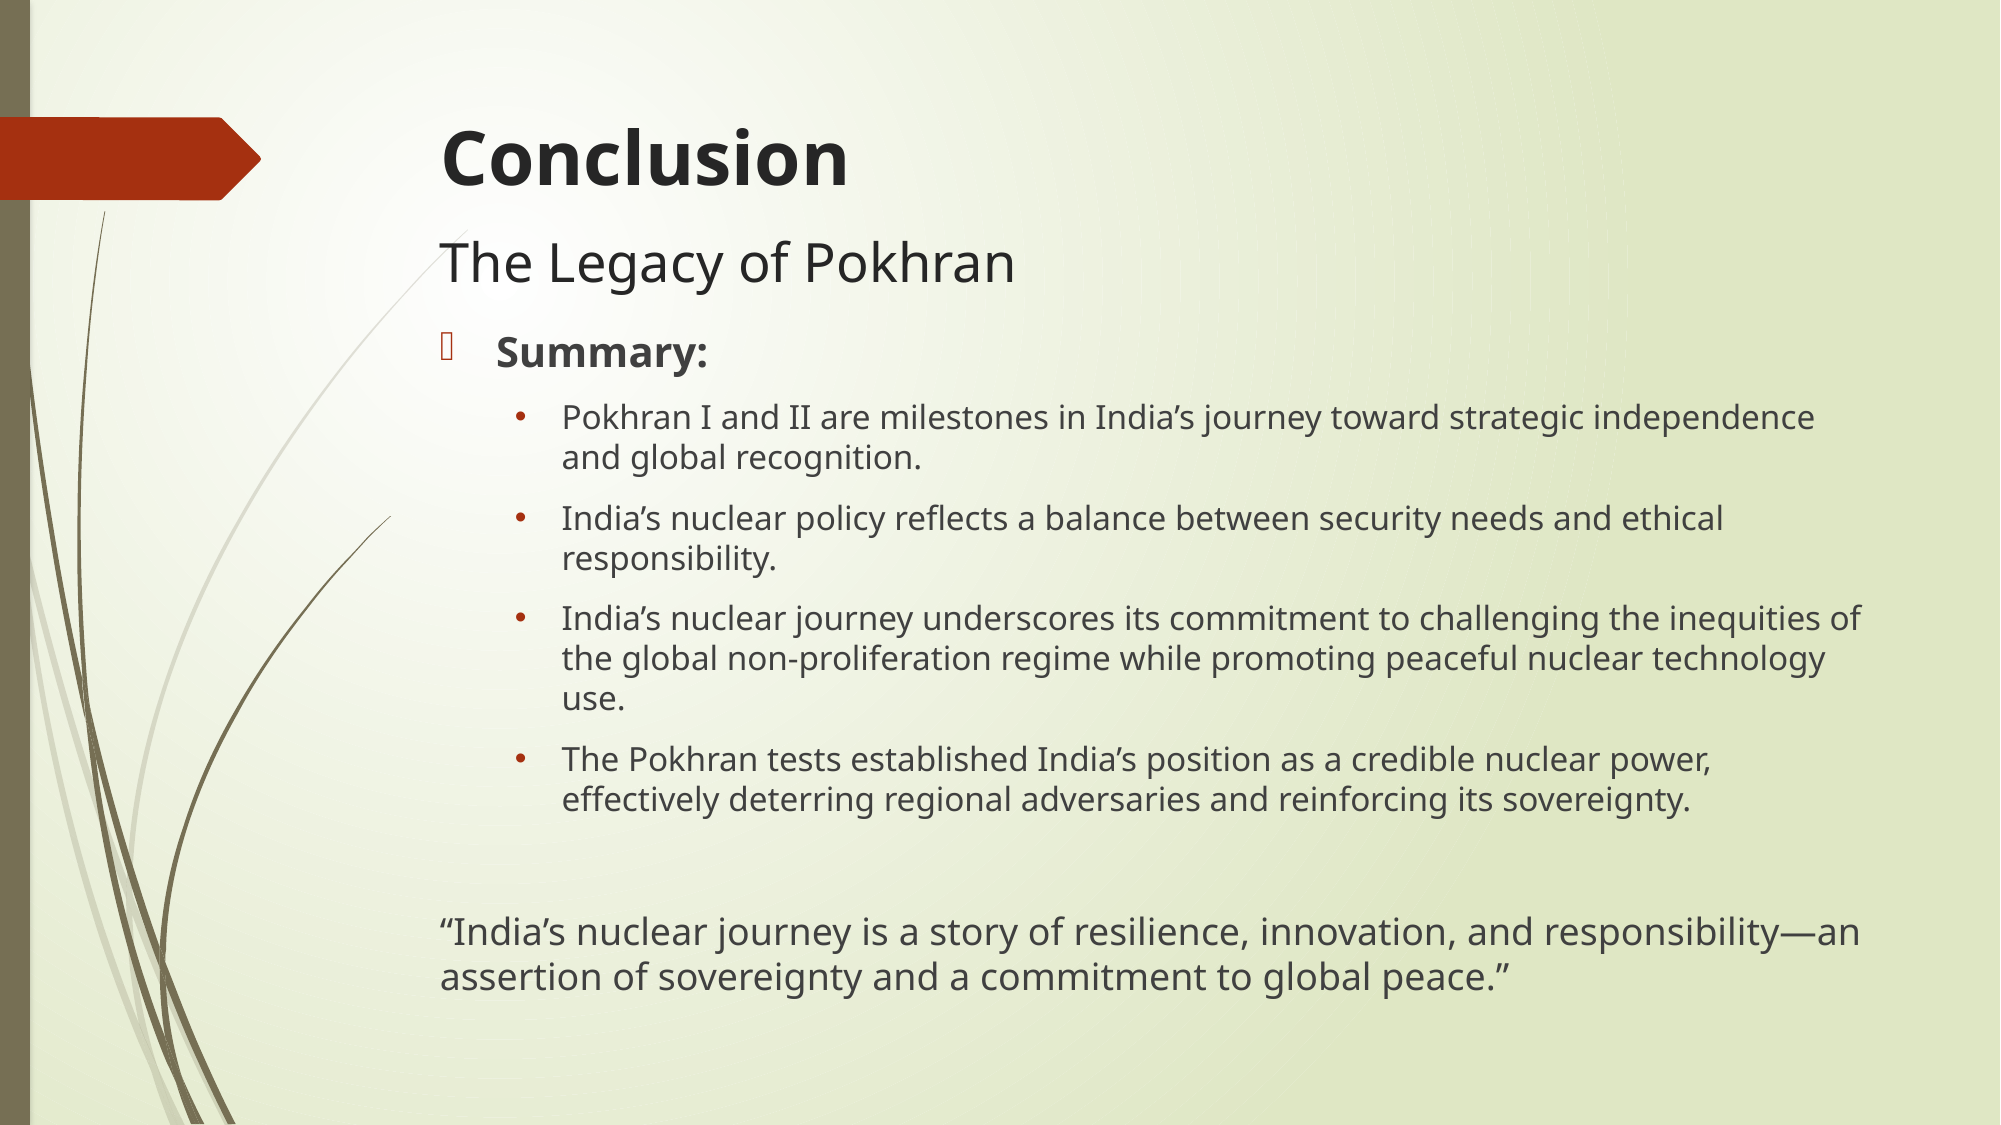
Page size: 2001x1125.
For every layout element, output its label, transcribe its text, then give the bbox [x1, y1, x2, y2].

text_box The Legacy of Pokhran [424, 220, 1887, 319]
title Conclusion [425, 102, 1888, 221]
list Summary: Pokhran I and II are milestones in India’s journey toward strategic independence and global recognition. India’s nuclear policy reflects a balance between security needs and ethical responsibility. India’s nuclear journey underscores its commitment to challenging the inequities of the global non-proliferation regime while promoting peaceful nuclear technology use. The Pokhran tests established India’s position as a credible nuclear power, effectively deterring regional adversaries and reinforcing its sovereignty. “India’s nuclear journey is a story of resilience, innovation, and responsibility—an assertion of sovereignty and a commitment to global peace.” [424, 318, 1888, 1125]
